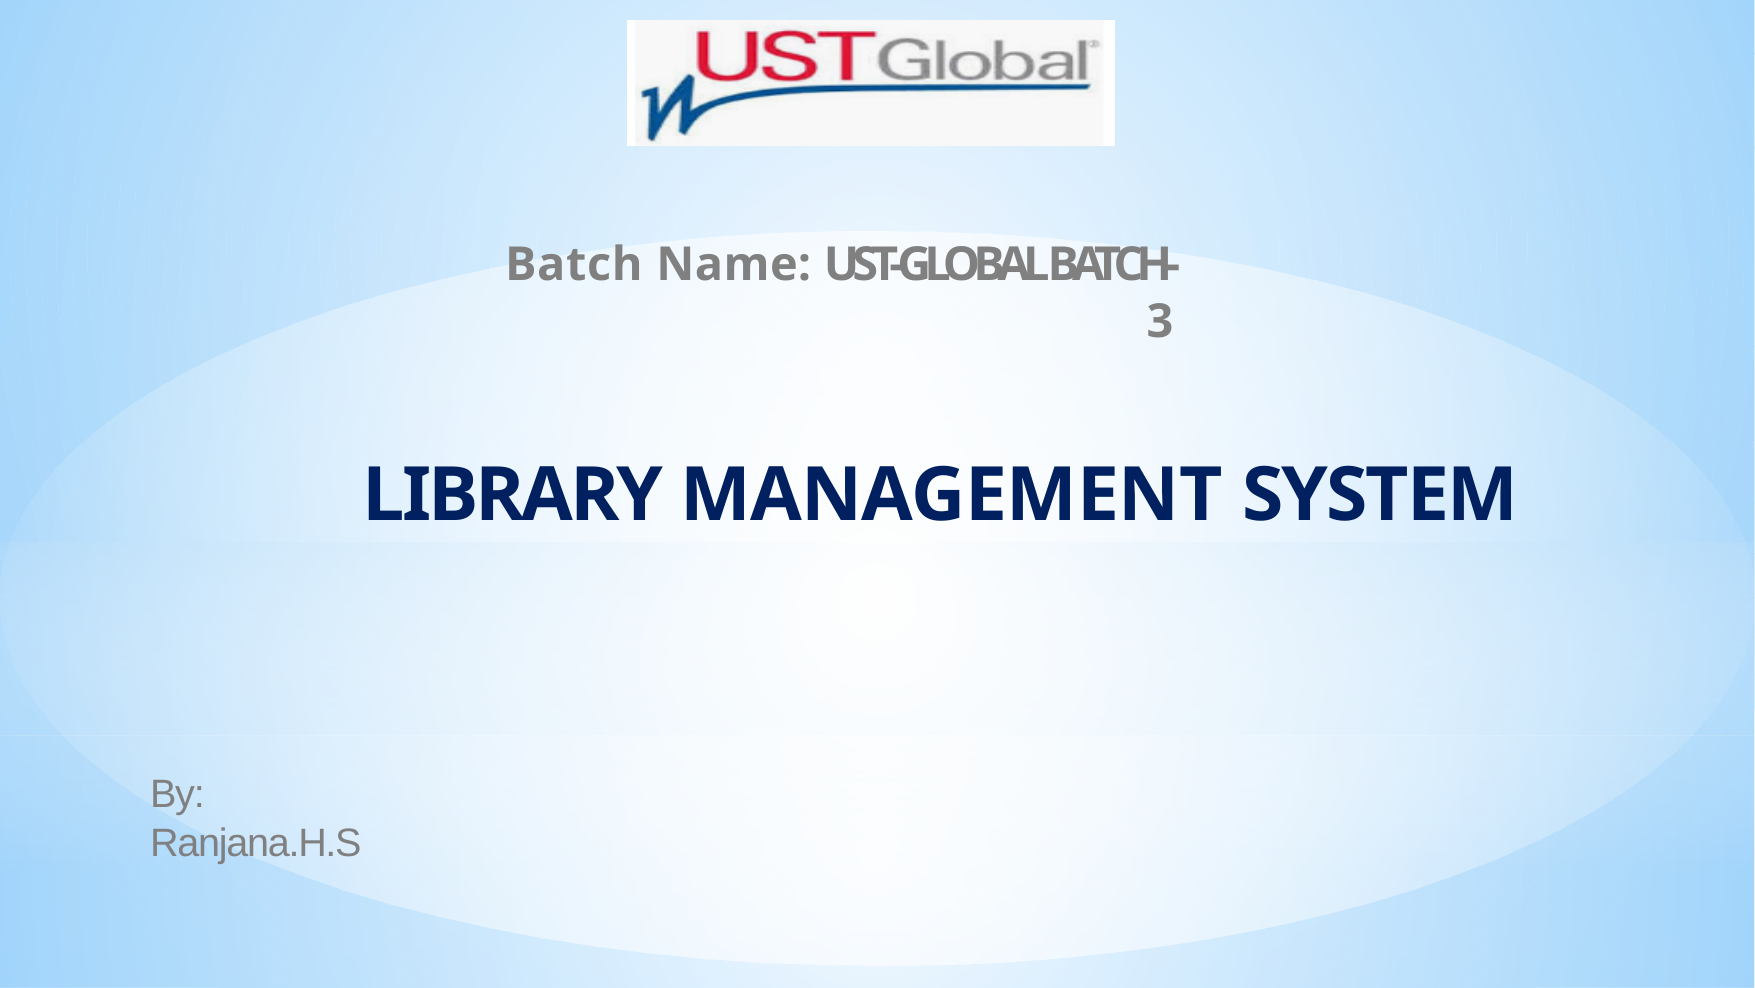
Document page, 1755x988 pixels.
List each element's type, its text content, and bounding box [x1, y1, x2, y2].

picture [626, 20, 1115, 147]
title Batch Name: UST-GLOBAL BATCH-3 [489, 231, 1174, 399]
text_box LIBRARY MANAGEMENT SYSTEM By: Ranjana.H.S [39, 443, 1552, 864]
